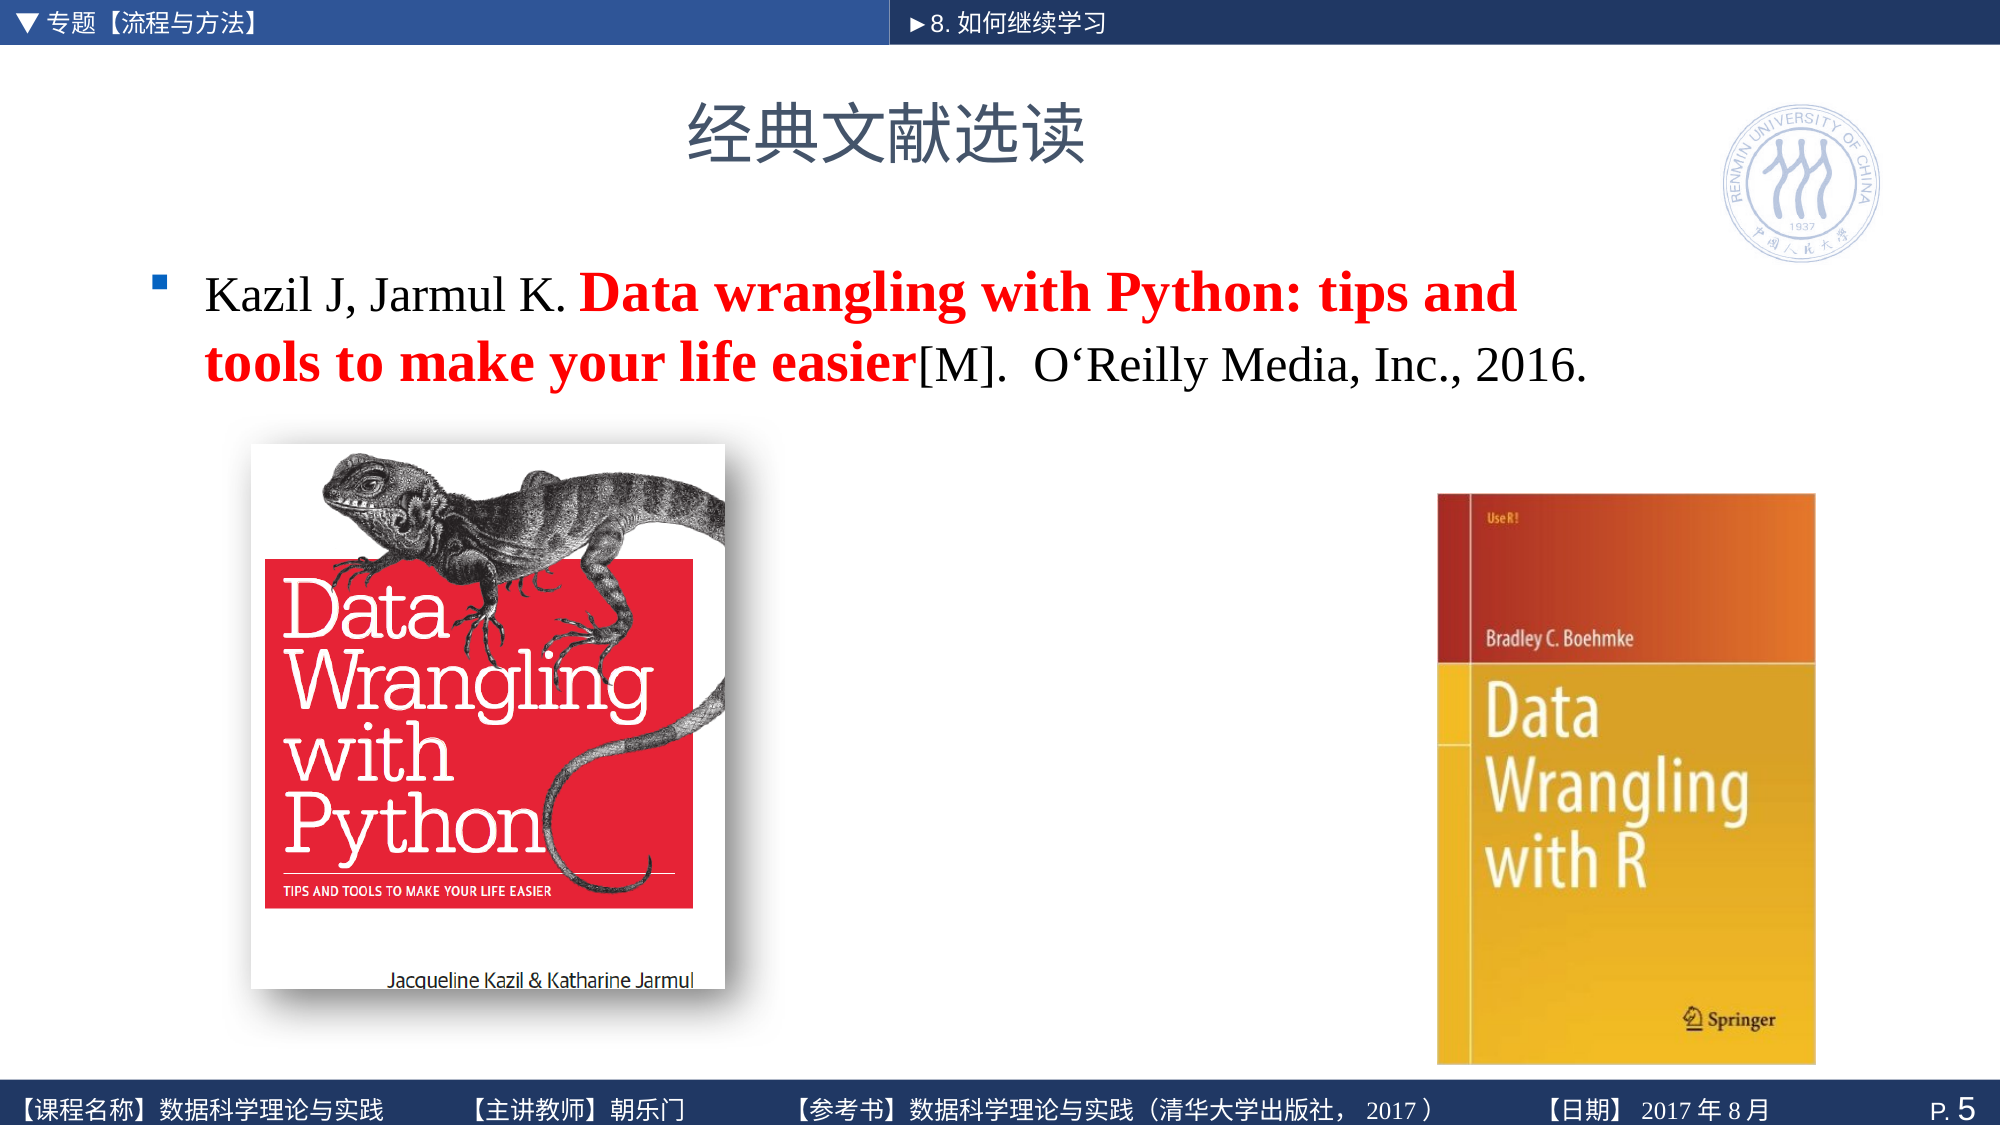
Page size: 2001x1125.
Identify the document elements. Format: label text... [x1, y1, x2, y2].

list Kazil J, Jarmul K. Data wrangling with Python: tips and tools to make your life easier[M]. O‘Reilly Media, Inc., 2016. [133, 245, 1662, 1028]
picture [251, 444, 725, 989]
picture [1437, 493, 1816, 1065]
list ▼专题【流程与方法】 [0, 0, 725, 43]
list ►8.如何继续学习 [890, 0, 1249, 43]
title 经典文献选读 [64, 64, 1709, 200]
